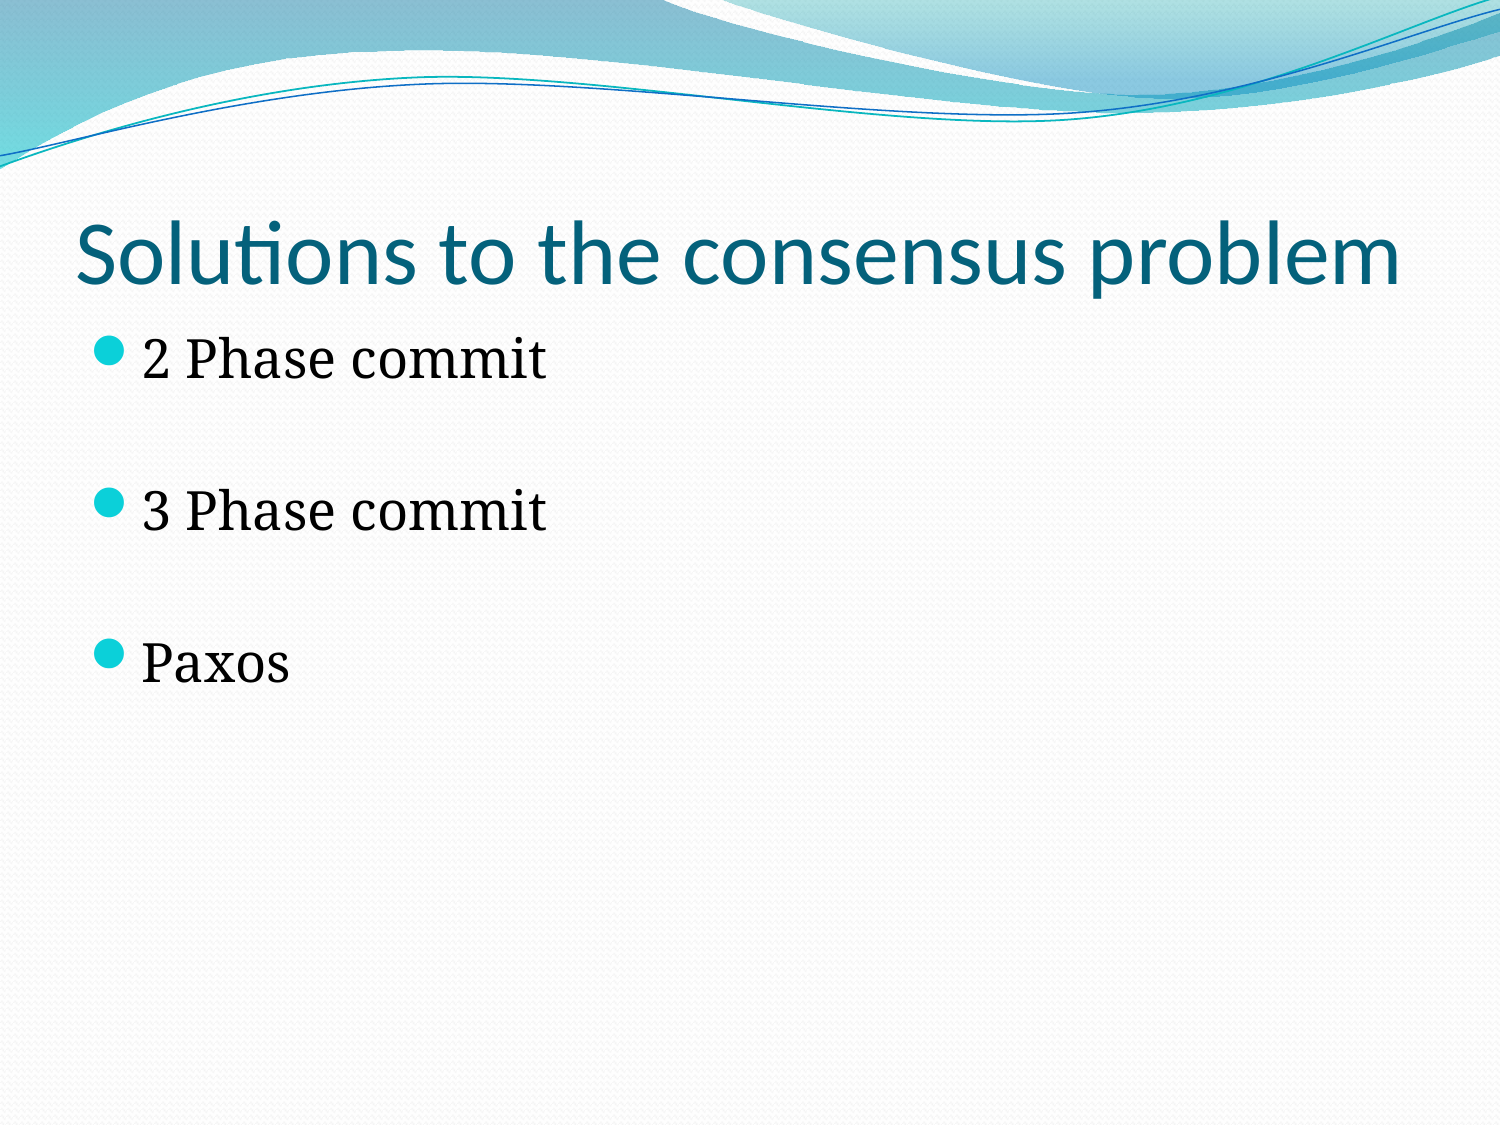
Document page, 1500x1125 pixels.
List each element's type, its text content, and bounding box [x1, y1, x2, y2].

list 2 Phase commit 3 Phase commit Paxos [75, 317, 1425, 1038]
title Solutions to the consensus problem [75, 115, 1425, 303]
